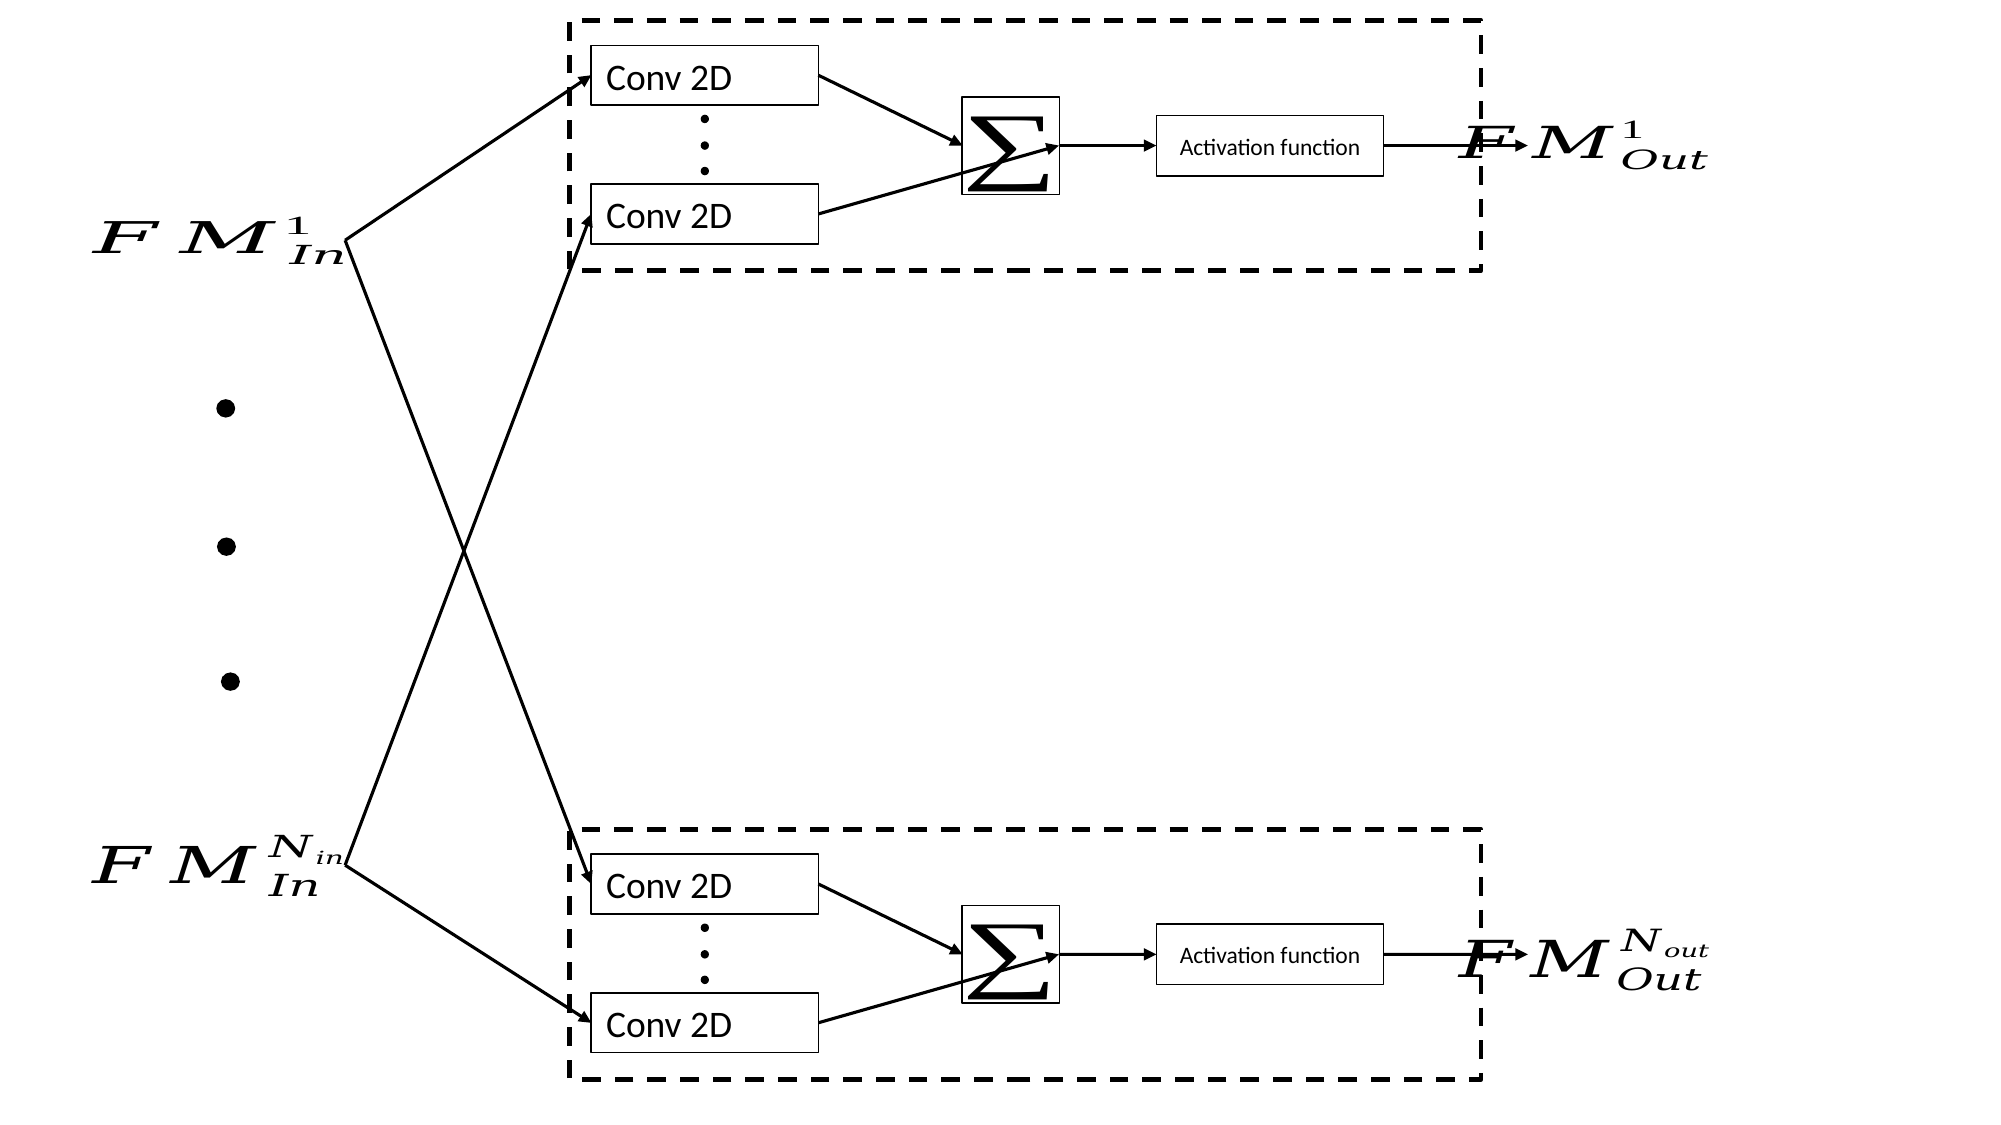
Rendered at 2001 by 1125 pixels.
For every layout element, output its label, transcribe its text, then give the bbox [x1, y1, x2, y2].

text_box [699, 974, 711, 986]
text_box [345, 214, 592, 240]
text_box Conv 2D [591, 45, 819, 106]
text_box Activation function [1156, 115, 1384, 176]
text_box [345, 240, 592, 865]
text_box [569, 20, 1481, 144]
text_box [592, 106, 961, 184]
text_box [818, 75, 977, 112]
text_box [699, 113, 711, 125]
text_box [345, 75, 592, 214]
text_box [818, 884, 977, 921]
text_box Conv 2D [591, 992, 819, 1053]
text_box [699, 922, 711, 934]
text_box [215, 536, 237, 557]
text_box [345, 865, 592, 1024]
text_box [592, 147, 1481, 271]
text_box Activation function [1156, 924, 1384, 985]
text_box [699, 165, 711, 177]
text_box [215, 398, 237, 419]
text_box [699, 949, 711, 960]
text_box [592, 829, 1481, 953]
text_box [818, 988, 977, 1024]
text_box [963, 906, 1059, 979]
text_box [963, 98, 1059, 170]
text_box [699, 140, 711, 151]
text_box [219, 671, 241, 692]
text_box Conv 2D [592, 184, 819, 244]
text_box Conv 2D [592, 854, 819, 914]
text_box [592, 914, 961, 992]
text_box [818, 179, 977, 215]
text_box [569, 956, 1481, 1080]
